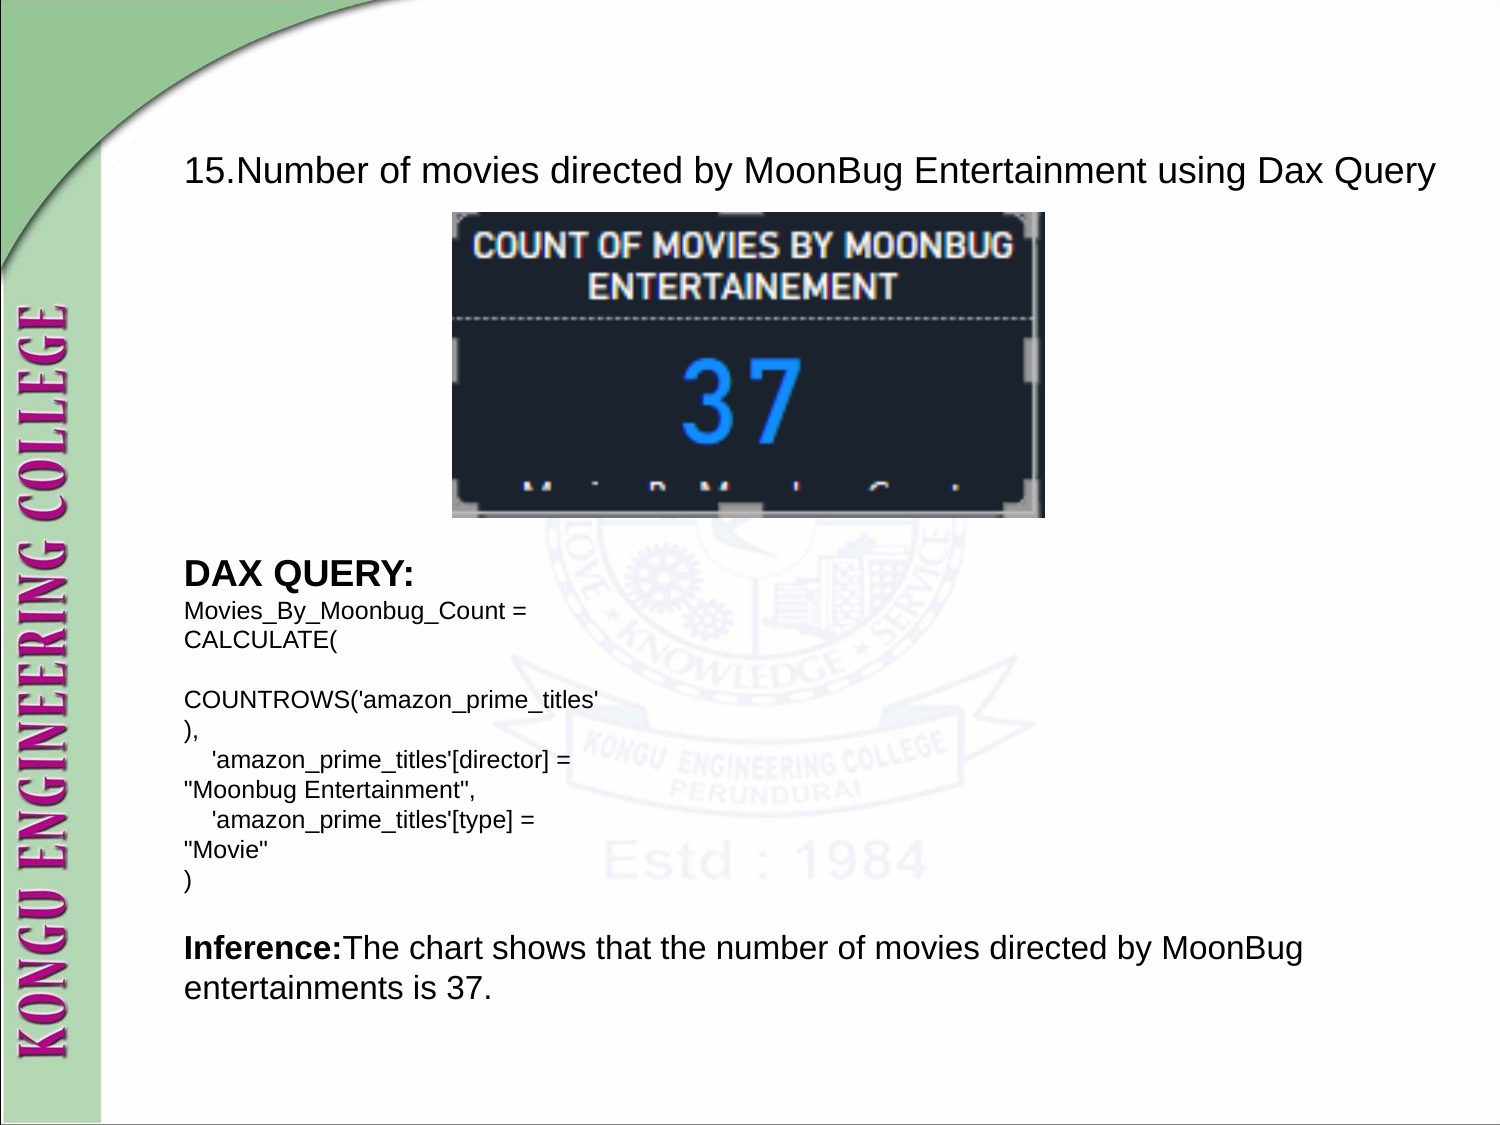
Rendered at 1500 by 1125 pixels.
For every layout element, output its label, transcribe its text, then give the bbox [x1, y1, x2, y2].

text_box DAX QUERY: Movies_By_Moonbug_Count = CALCULATE( COUNTROWS('amazon_prime_titles'), 'amazon_prime_titles'[director] = "Moonbug Entertainment", 'amazon_prime_titles'[type] = "Movie" ) [168, 541, 619, 971]
picture [0, 0, 1500, 1125]
text_box Inference:The chart shows that the number of movies directed by MoonBug entertainments is 37. [168, 919, 1388, 1014]
text_box 15.Number of movies directed by MoonBug Entertainment using Dax Query [183, 48, 1500, 236]
